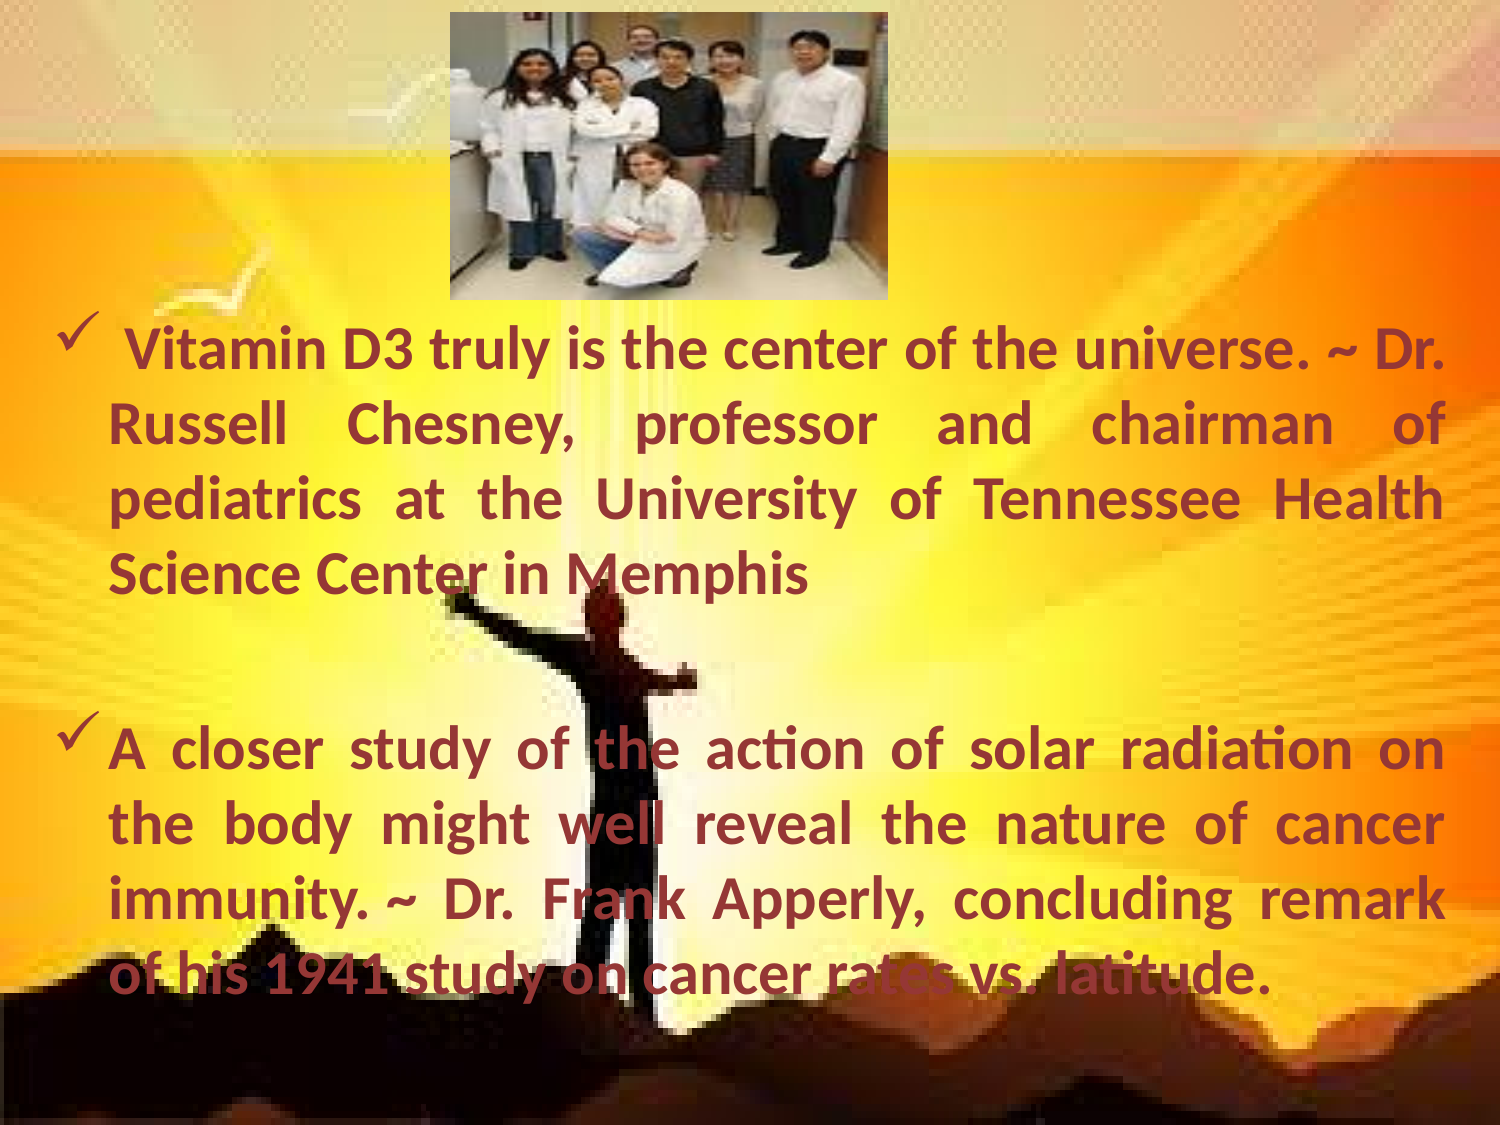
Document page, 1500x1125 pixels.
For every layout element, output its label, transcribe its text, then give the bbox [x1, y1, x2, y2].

picture [0, 0, 1500, 1125]
list Vitamin D3 truly is the center of the universe. ~ Dr. Russell Chesney, professor and chairman of pediatrics at the University of Tennessee Health Science Center in Memphis A closer study of the action of solar radiation on the body might well reveal the nature of cancer immunity. ~ Dr. Frank Apperly, concluding remark of his 1941 study on cancer rates vs. latitude. [37, 299, 1463, 938]
